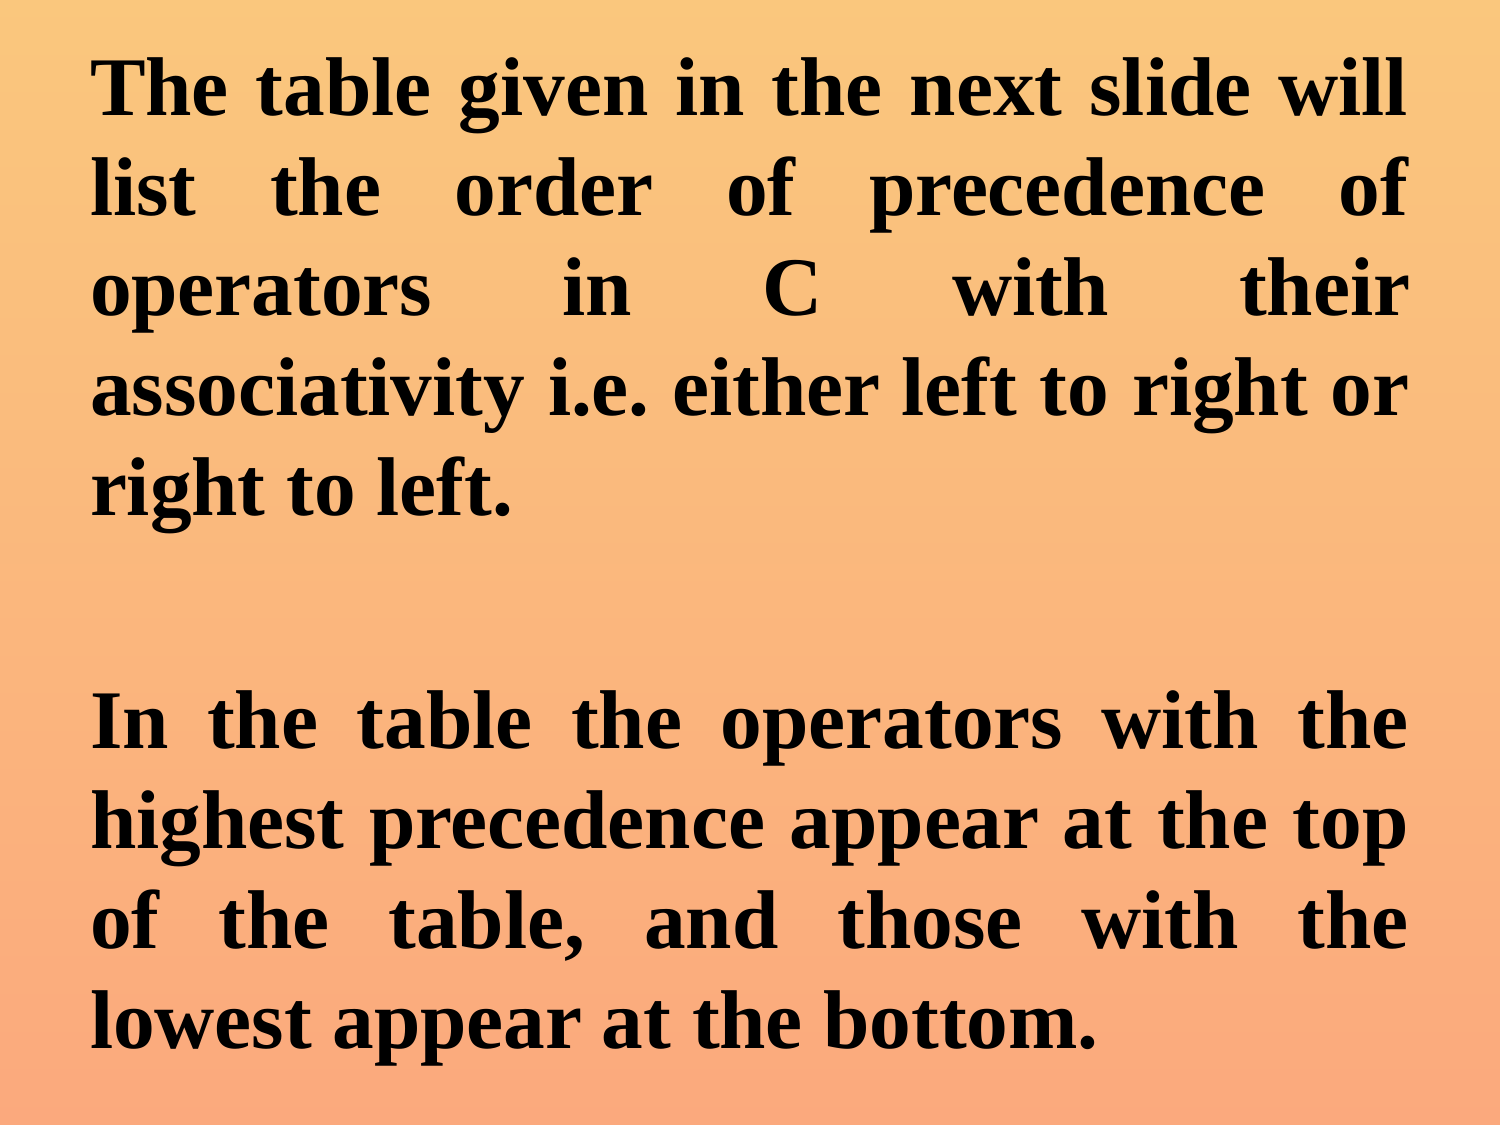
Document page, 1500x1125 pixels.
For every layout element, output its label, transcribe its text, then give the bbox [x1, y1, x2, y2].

list The table given in the next slide will list the order of precedence of operators in C with their associativity i.e. either left to right or right to left. In the table the operators with the highest precedence appear at the top of the table, and those with the lowest appear at the bottom. [75, 24, 1425, 375]
